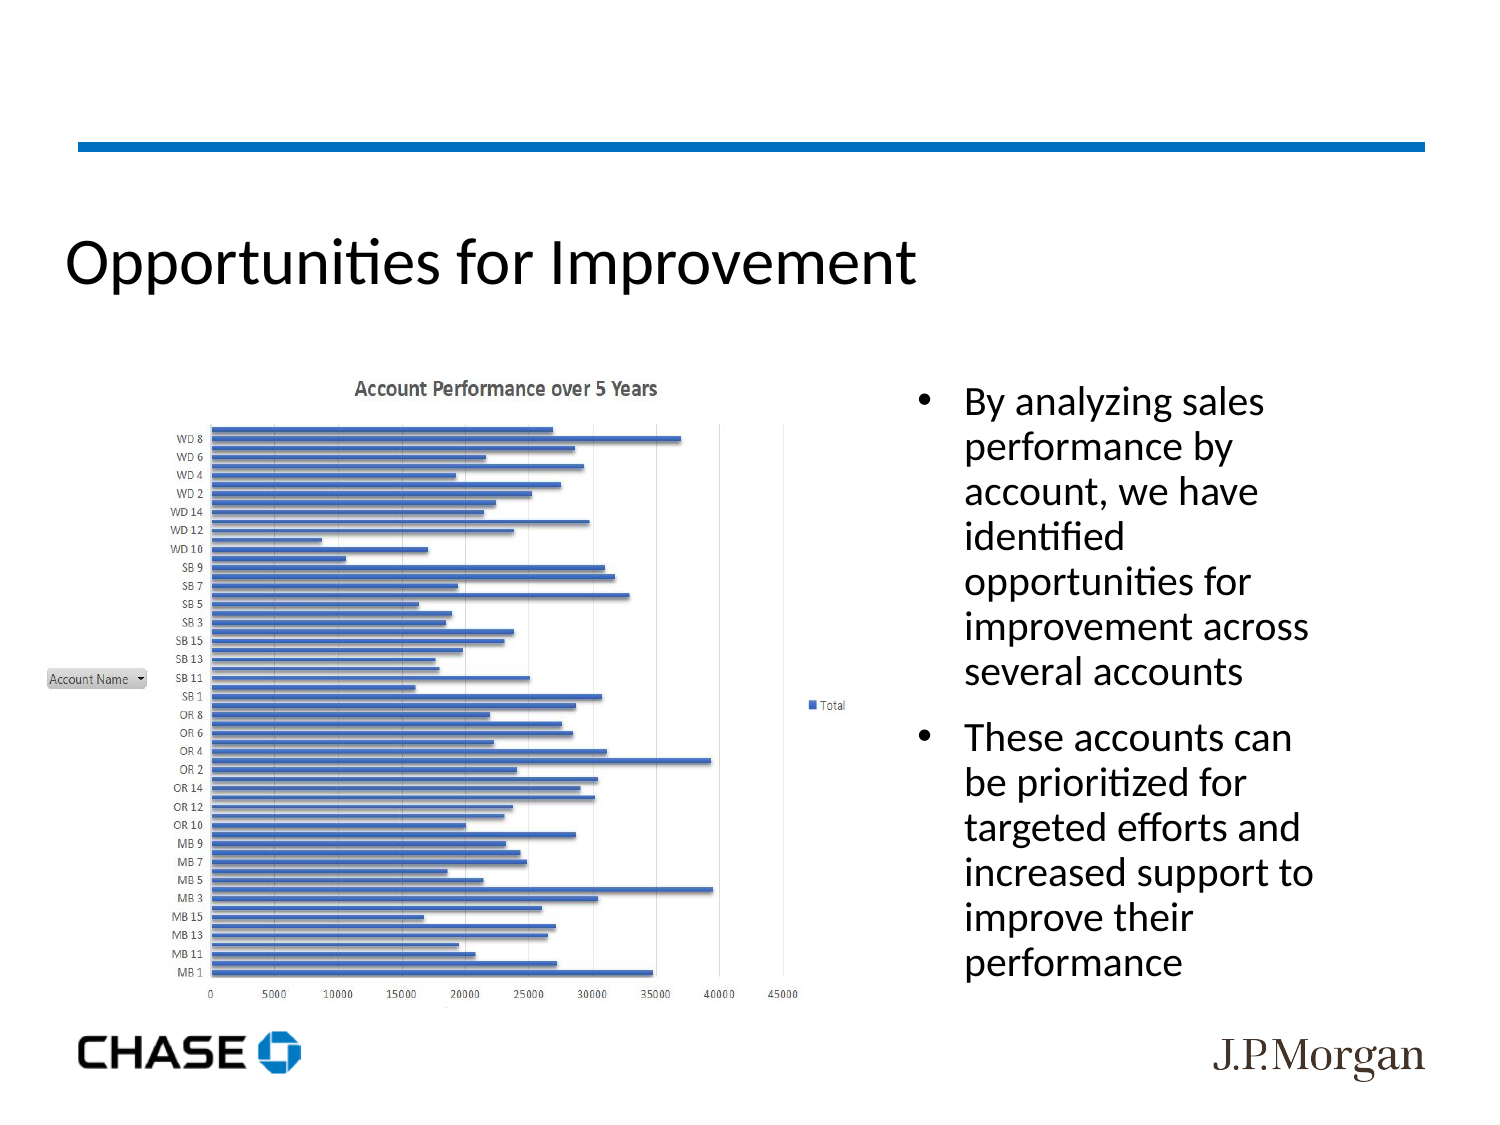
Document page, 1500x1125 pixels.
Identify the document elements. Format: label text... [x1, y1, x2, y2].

picture [74, 1028, 308, 1077]
list By analyzing sales performance by account, we have identified opportunities for improvement across several accounts These accounts can be prioritized for targeted efforts and increased support to improve their performance [864, 371, 1349, 998]
picture [39, 371, 856, 1008]
title Opportunities for Improvement [65, 171, 1058, 435]
text_box [1213, 1039, 1425, 1083]
